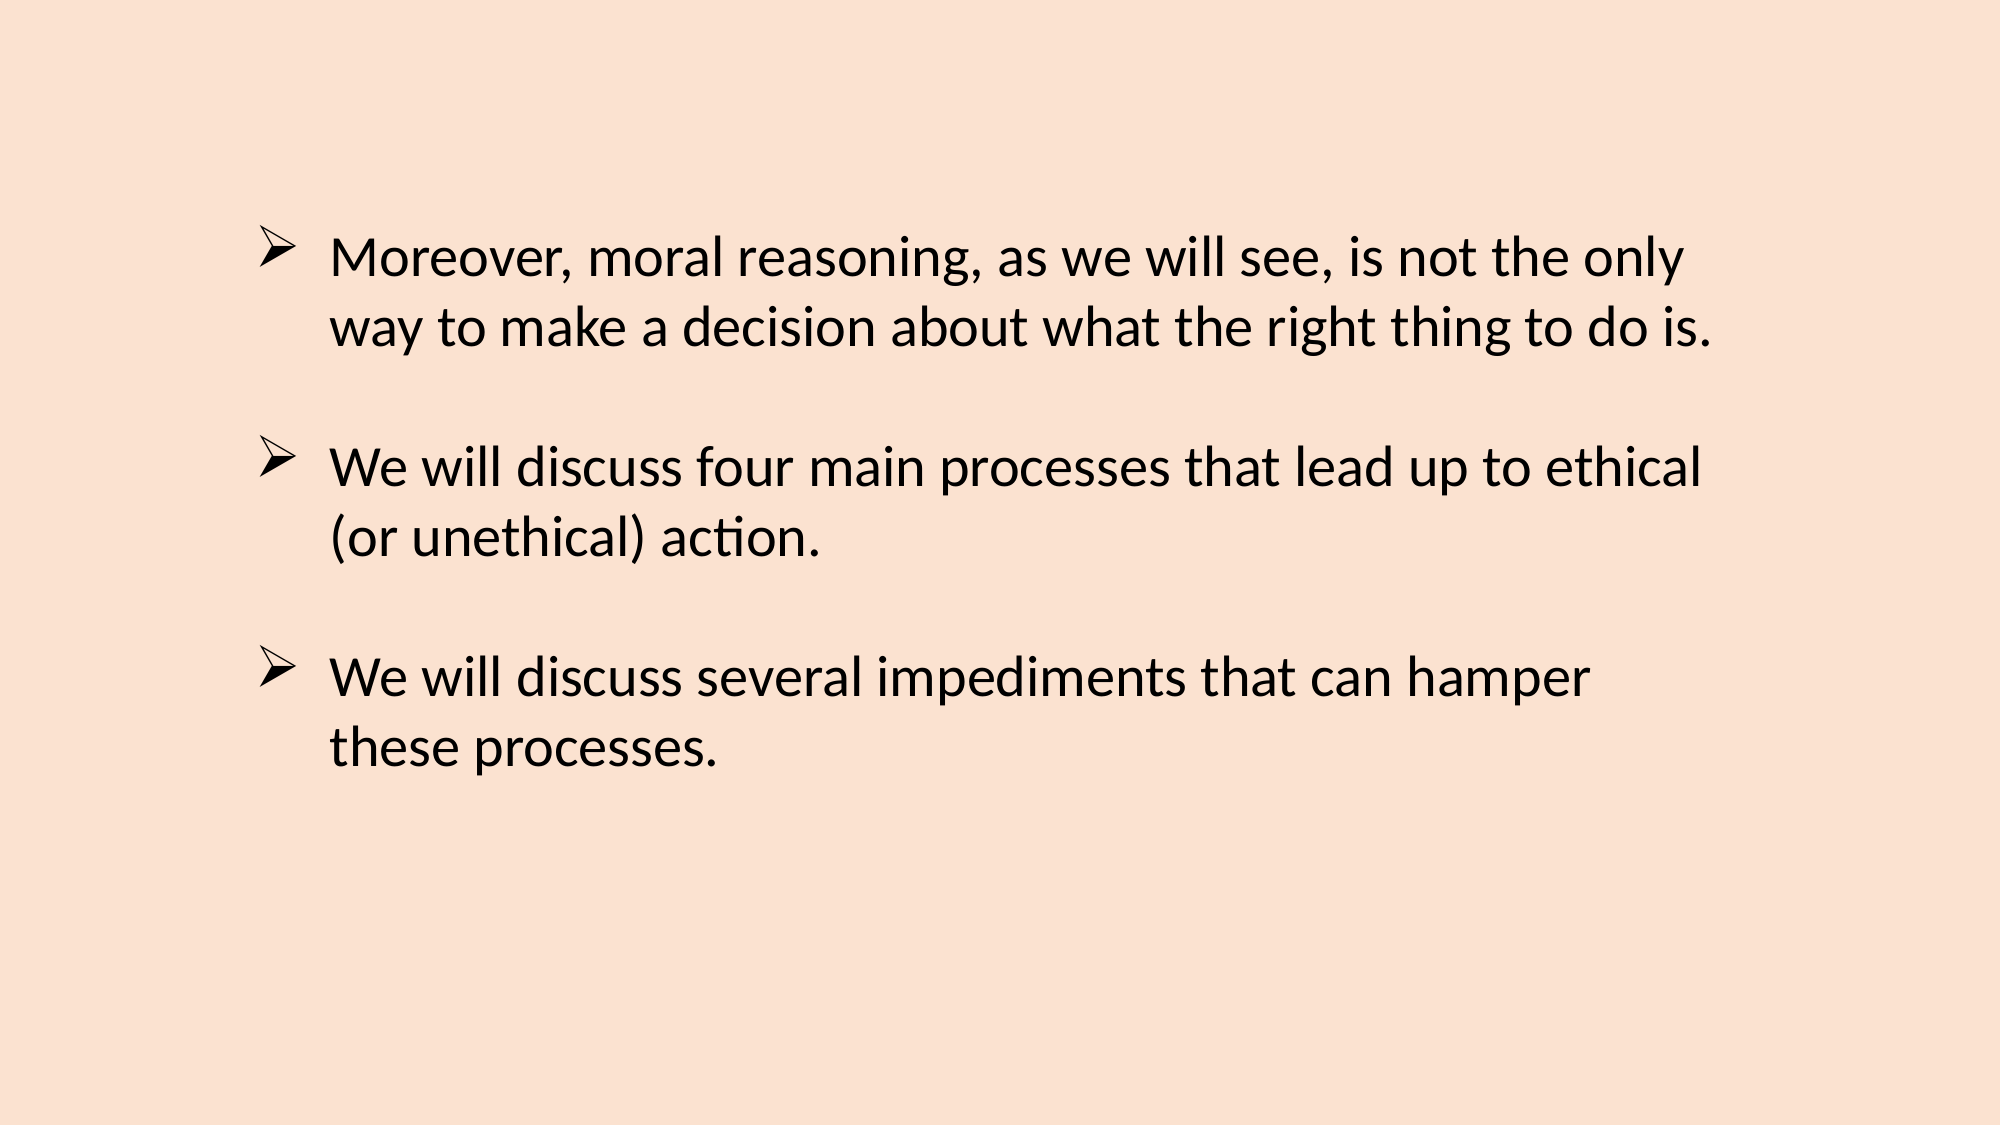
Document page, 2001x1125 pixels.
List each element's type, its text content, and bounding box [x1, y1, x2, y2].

text_box Moreover, moral reasoning, as we will see, is not the only way to make a decision about what the right thing to do is. We will discuss four main processes that lead up to ethical (or unethical) action. We will discuss several impediments that can hamper these processes. [240, 210, 1748, 786]
